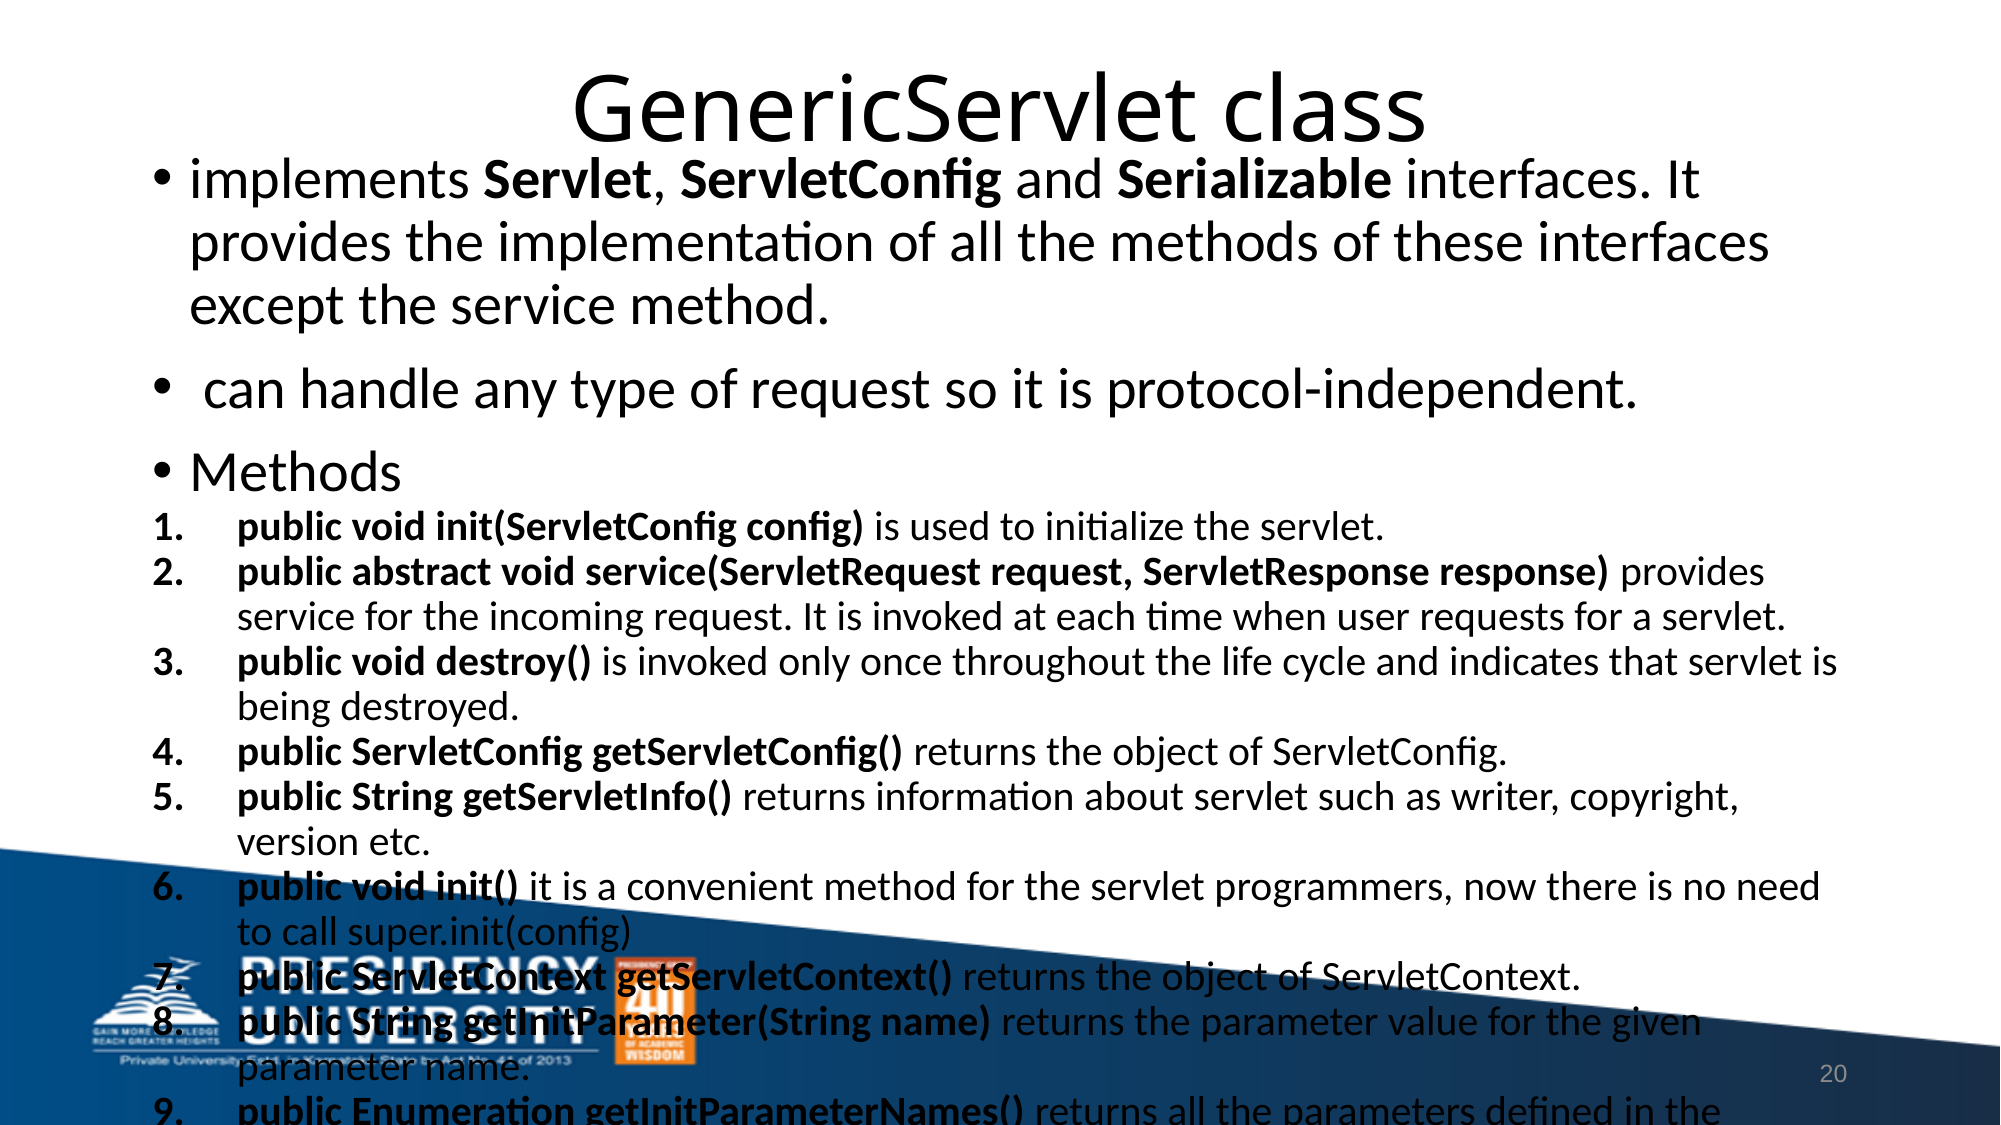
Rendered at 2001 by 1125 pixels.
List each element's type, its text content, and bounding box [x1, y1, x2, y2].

list implements Servlet, ServletConfig and Serializable interfaces. It provides the implementation of all the methods of these interfaces except the service method. can handle any type of request so it is protocol-independent. Methods public void init(ServletConfig config) is used to initialize the servlet. public abstract void service(ServletRequest request, ServletResponse response) provides service for the incoming request. It is invoked at each time when user requests for a servlet. public void destroy() is invoked only once throughout the life cycle and indicates that servlet is being destroyed. public ServletConfig getServletConfig() returns the object of ServletConfig. public String getServletInfo() returns information about servlet such as writer, copyright, version etc. public void init() it is a convenient method for the servlet programmers, now there is no need to call super.init(config) public ServletContext getServletContext() returns the object of ServletContext. public String getInitParameter(String name) returns the parameter value for the given parameter name. public Enumeration getInitParameterNames() returns all the parameters defined in the web.xml file. public String getServletName() returns the name of the servlet object. public void log(String msg) writes the given message in the servlet log file. public void log(String msg,Throwable t) writes the explanatory message in the servlet log file and a stack trace. [137, 140, 1863, 1014]
picture [159, 1102, 168, 1111]
slide_number 20 [1412, 1042, 1863, 1103]
title GenericServlet class [137, 59, 1863, 140]
picture [159, 1022, 167, 1031]
picture [0, 845, 2000, 1125]
